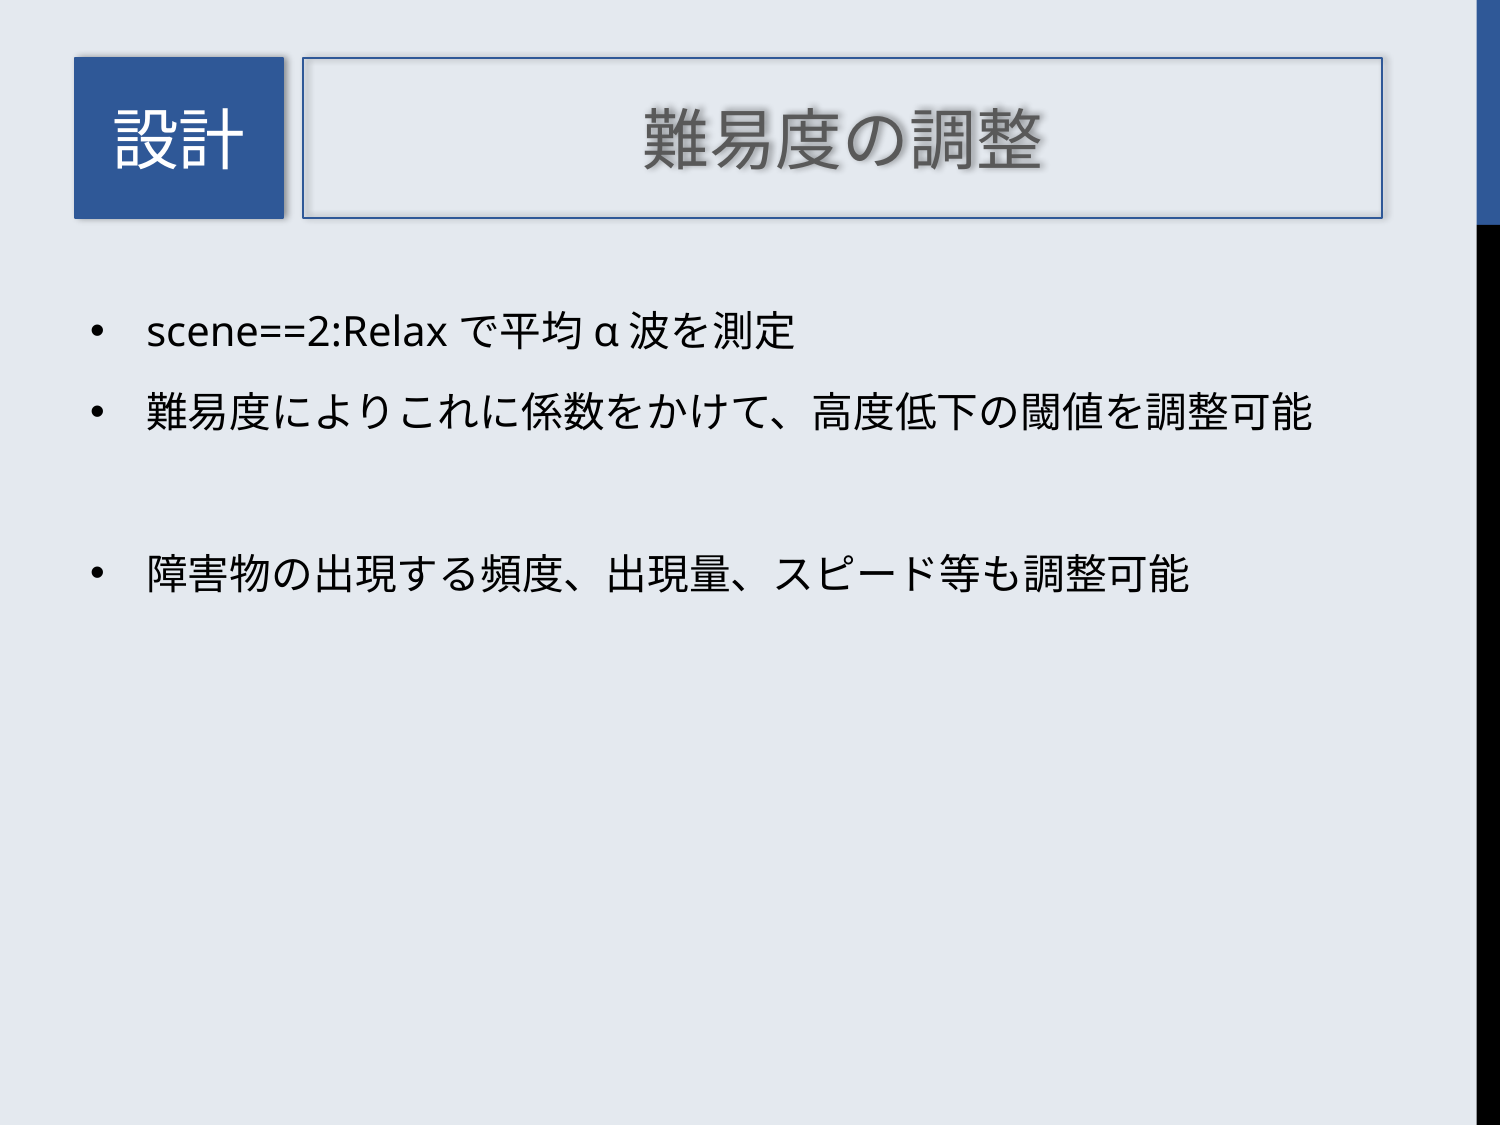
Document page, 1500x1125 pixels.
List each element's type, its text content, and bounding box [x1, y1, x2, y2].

text_box 難易度の調整 [302, 57, 1383, 219]
text_box 設計 [74, 57, 284, 219]
list scene==2:Relaxで平均α波を測定 難易度によりこれに係数をかけて、高度低下の閾値を調整可能 障害物の出現する頻度、出現量、スピード等も調整可能 [75, 287, 1410, 1005]
